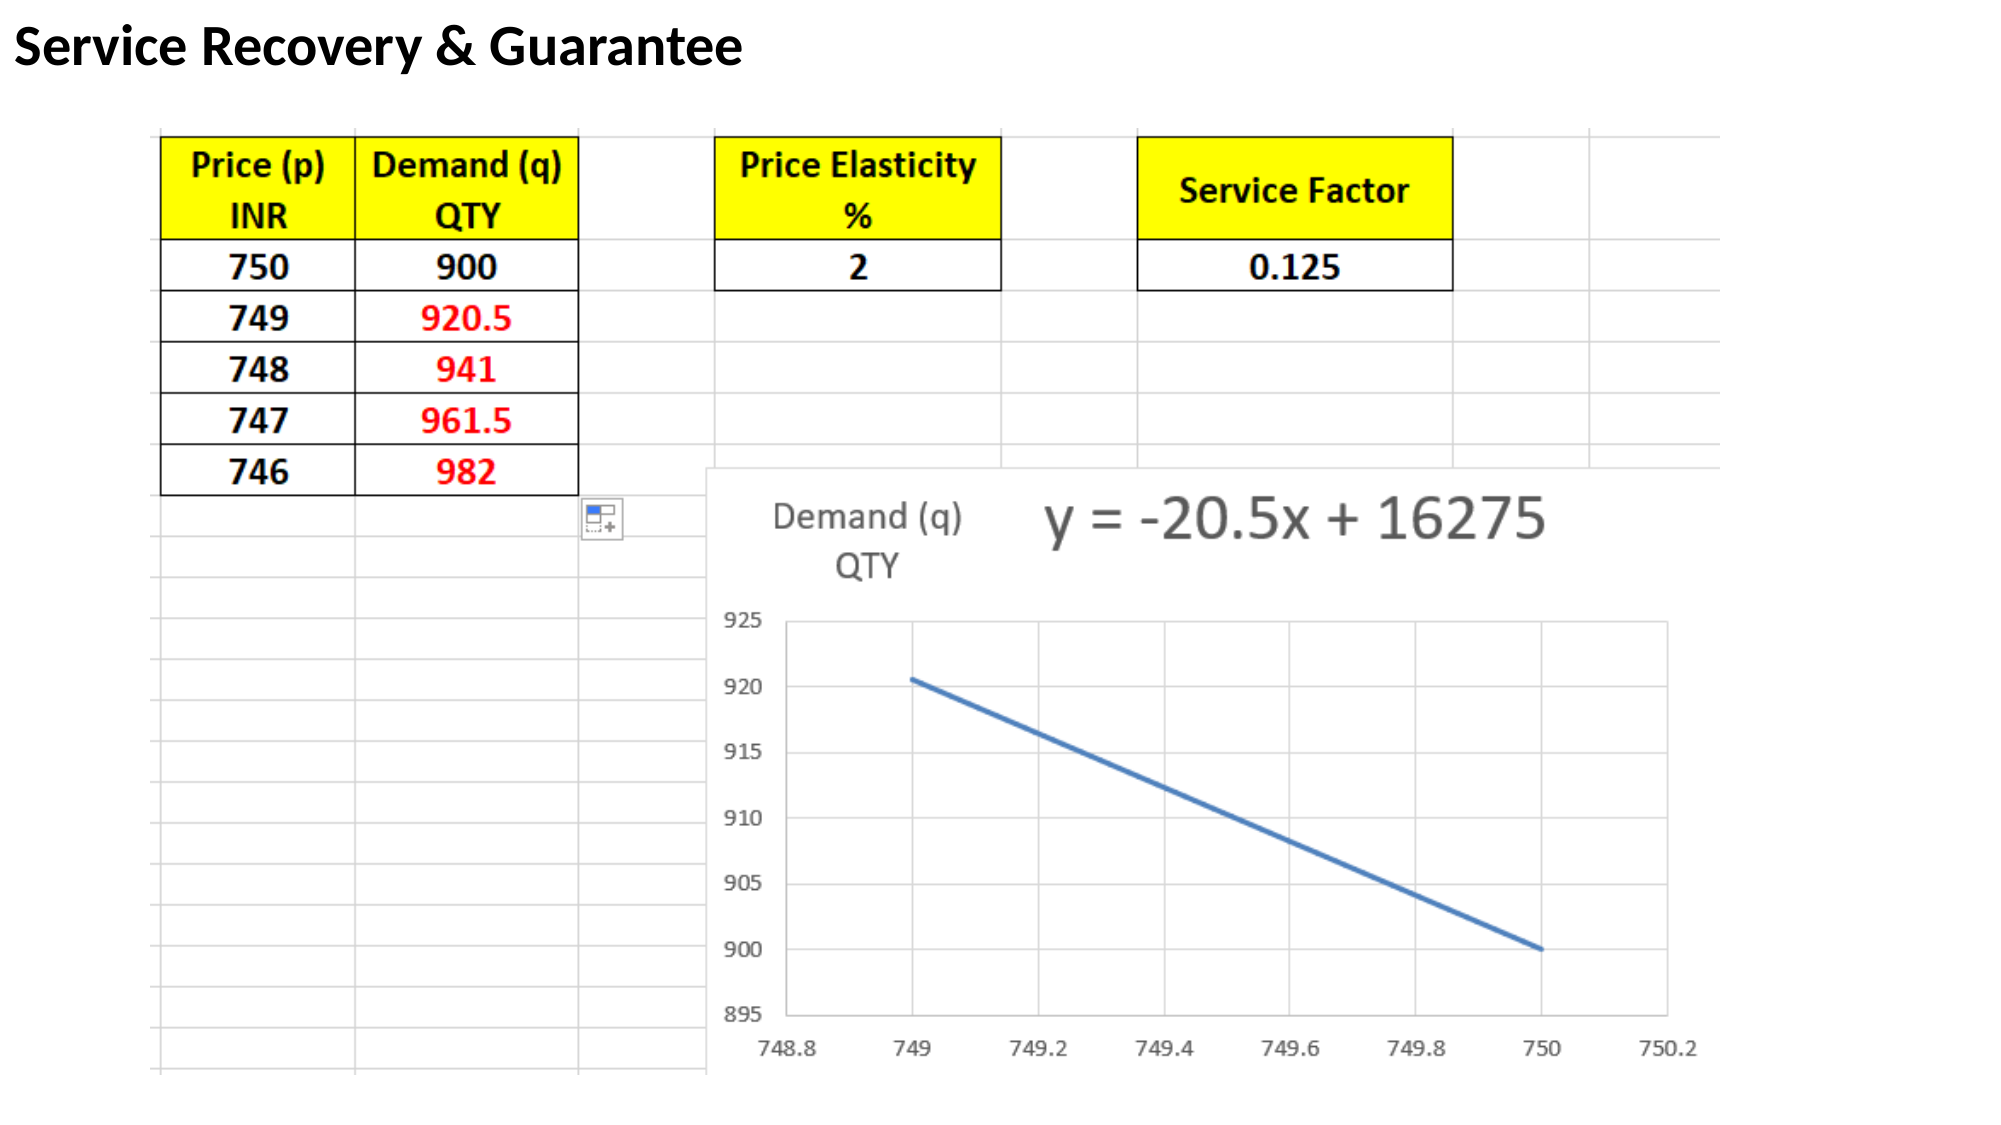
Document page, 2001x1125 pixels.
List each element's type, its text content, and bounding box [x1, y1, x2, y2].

picture [149, 128, 1720, 1075]
text_box Service Recovery & Guarantee [0, 0, 832, 85]
